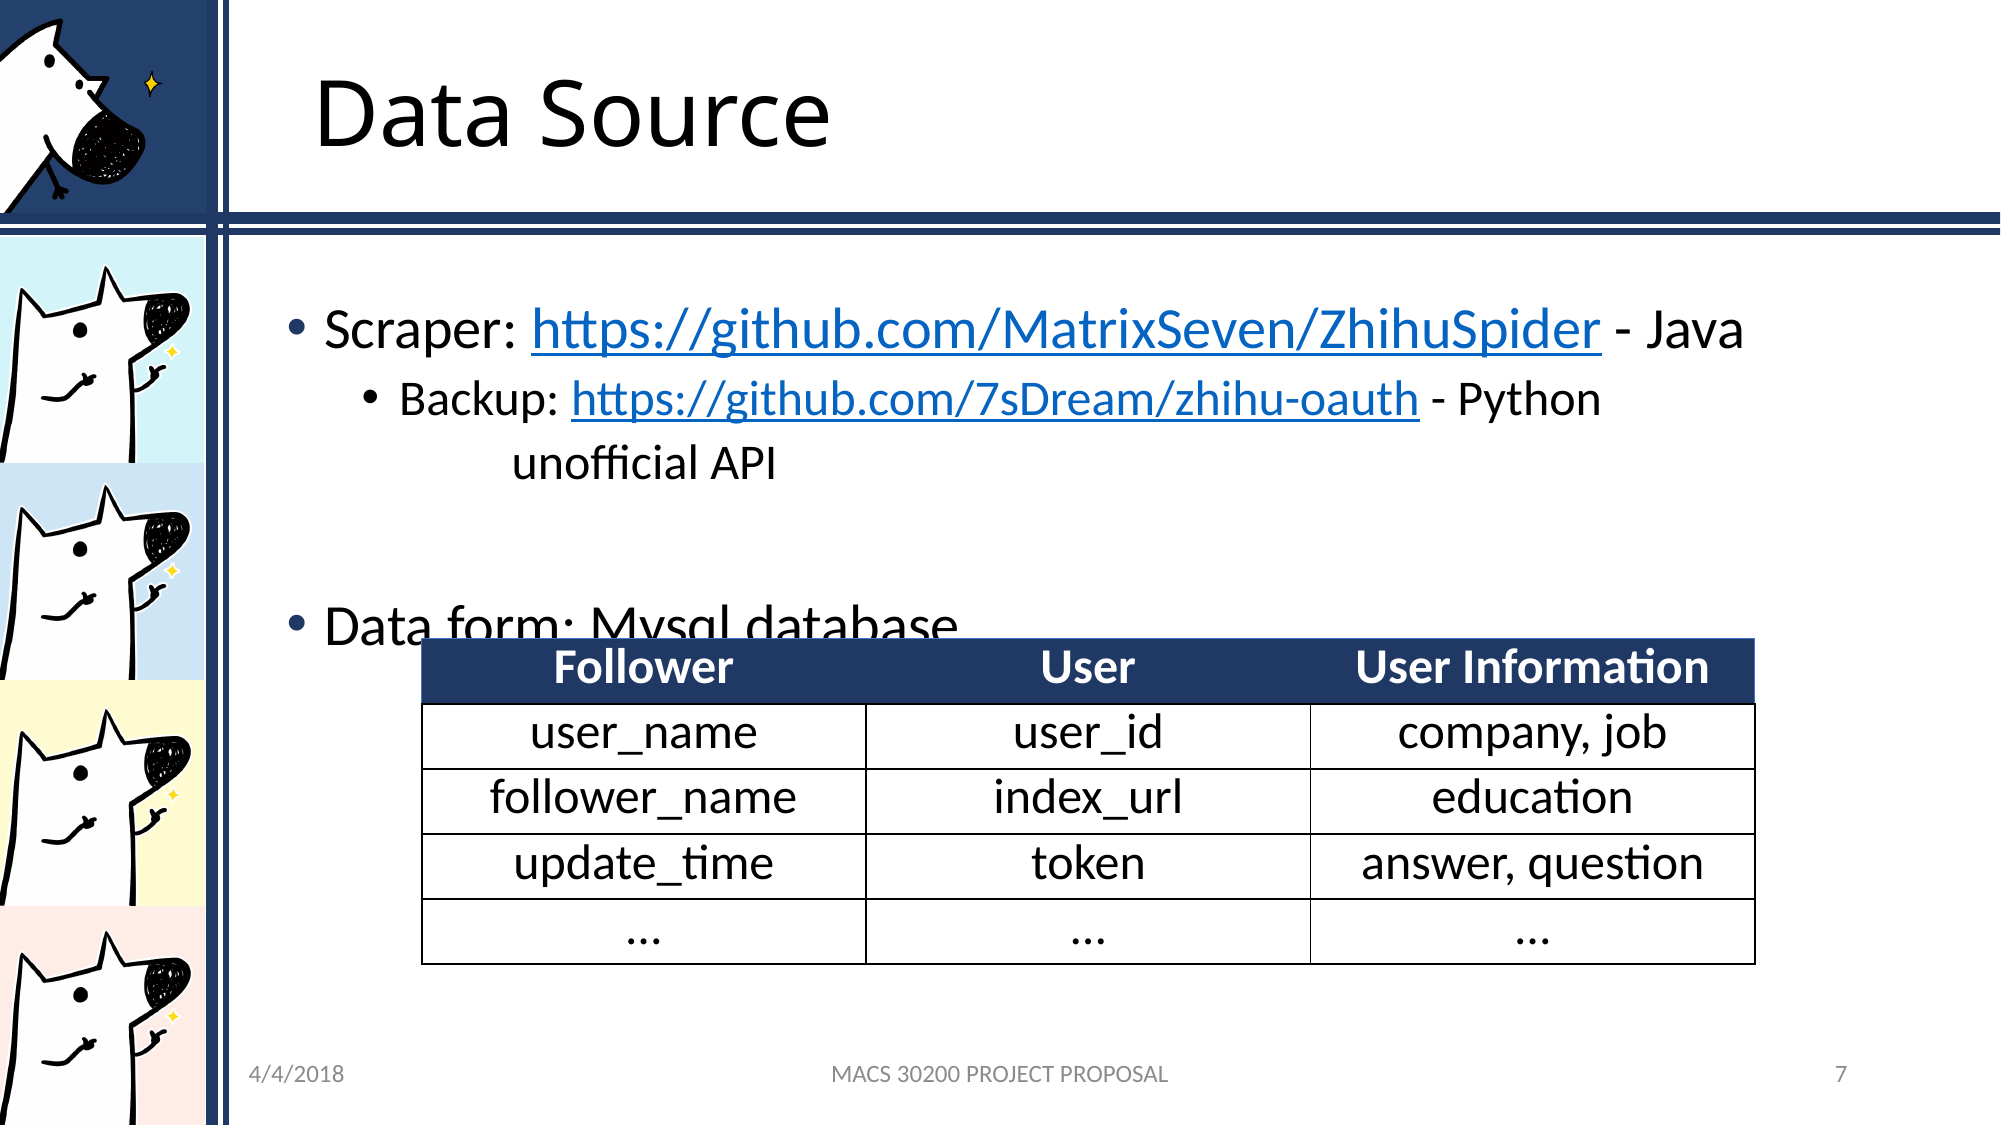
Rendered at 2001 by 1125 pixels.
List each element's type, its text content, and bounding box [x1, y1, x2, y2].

table_cell user_id [867, 705, 1310, 768]
table_cell … [423, 900, 865, 963]
table_header Follower [422, 639, 866, 703]
table_header User [866, 639, 1311, 703]
table_cell … [1311, 900, 1754, 963]
table_cell … [867, 900, 1310, 963]
table_cell index_url [867, 770, 1310, 833]
table_cell answer, question [1311, 835, 1754, 898]
table_cell company, job [1311, 705, 1754, 768]
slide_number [233, 1042, 662, 1103]
picture [0, 0, 207, 213]
picture [0, 237, 205, 1125]
table_cell follower_name [423, 770, 865, 833]
list Scraper: https://github.com/MatrixSeven/ZhihuSpider - Java Backup: https://github.com/7sDream/zhihu-oauth - Python unofficial API Data form: Mysql database [271, 291, 1997, 1006]
table_cell update_time [423, 835, 865, 898]
table_cell token [867, 835, 1310, 898]
table_cell user_name [423, 705, 865, 768]
table_cell education [1311, 770, 1754, 833]
table_header User Information [1311, 639, 1754, 703]
slide_number 7 [1412, 1042, 1863, 1103]
footer MACS 30200 PROJECT PROPOSAL [662, 1042, 1338, 1103]
title Data Source [225, 7, 1951, 226]
